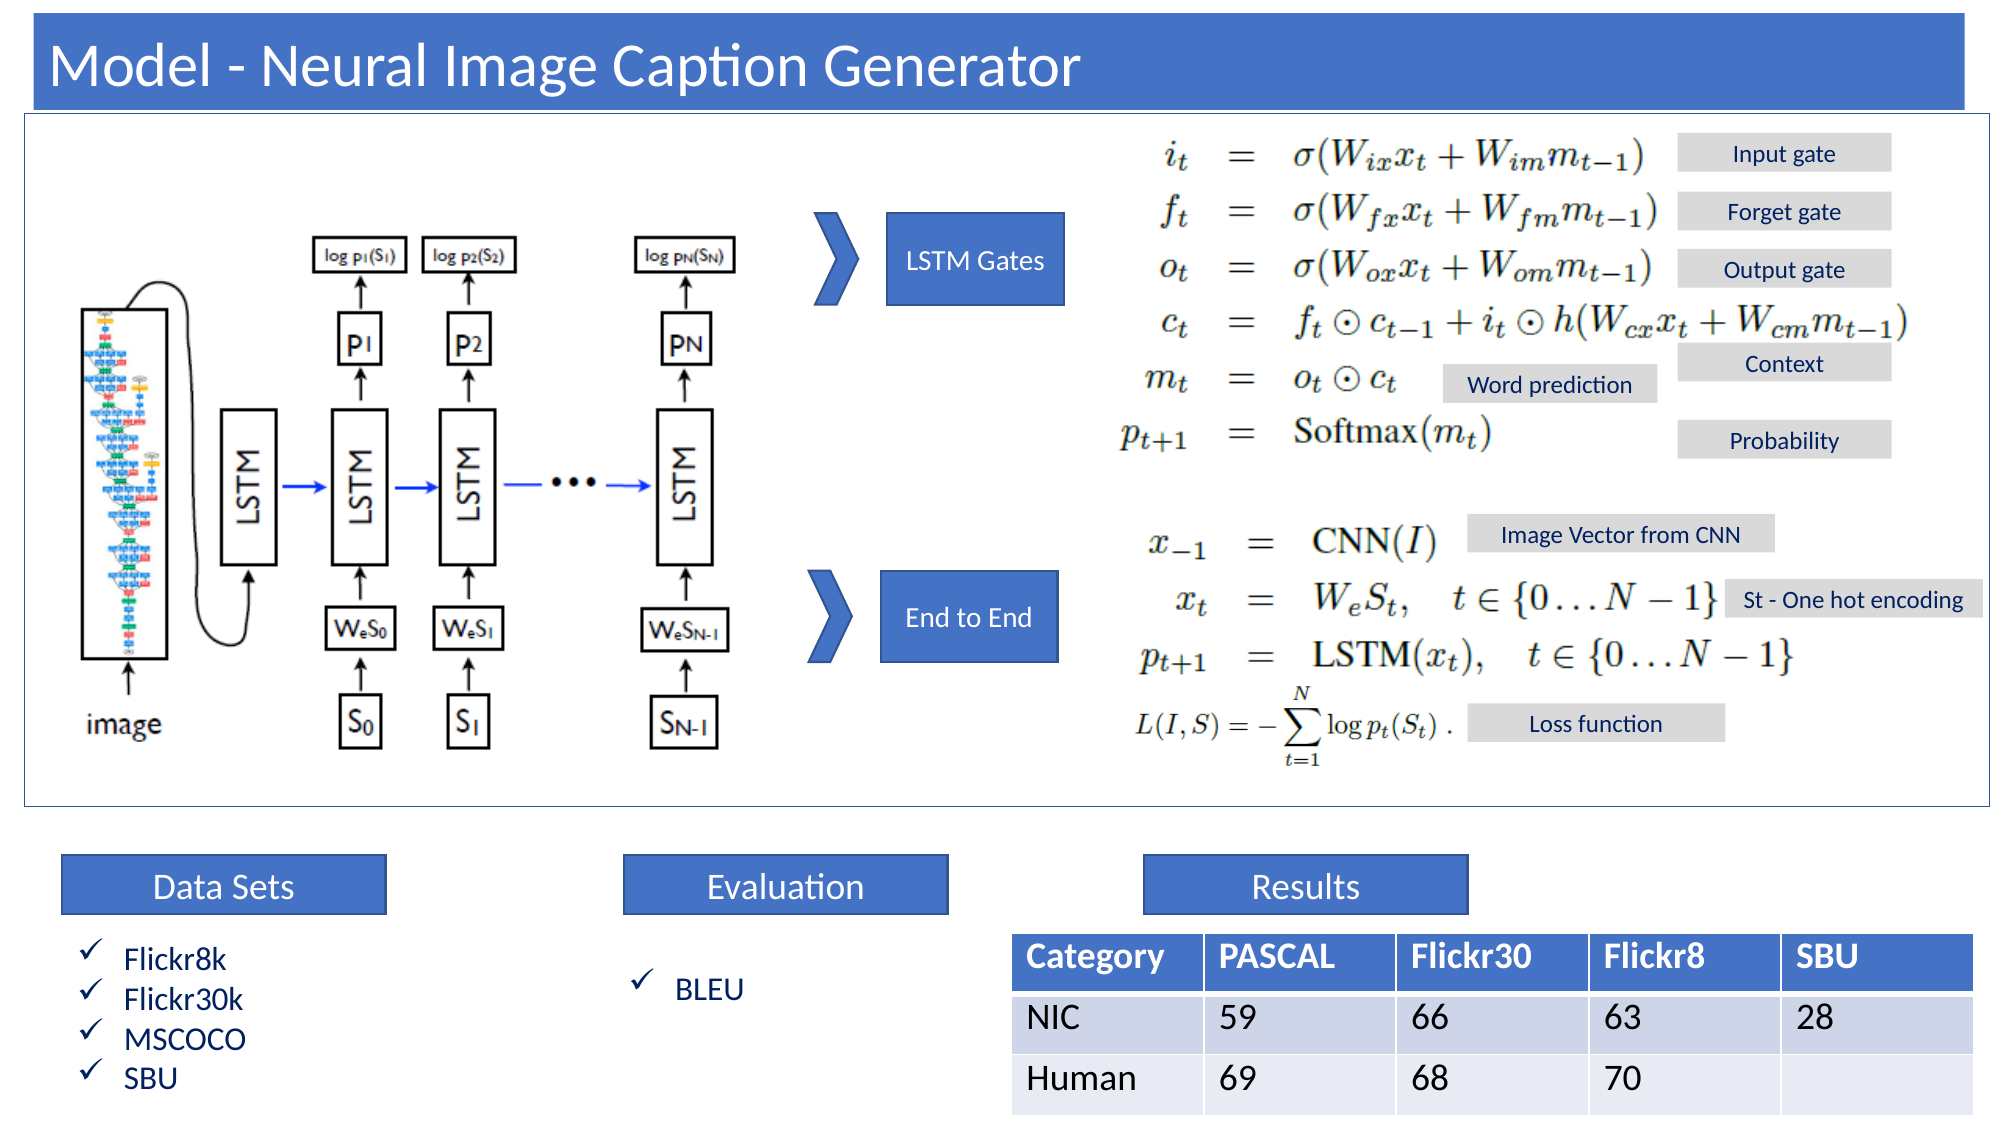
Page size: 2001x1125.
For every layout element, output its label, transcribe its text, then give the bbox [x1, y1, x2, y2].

table_header Flickr30 [1397, 934, 1588, 991]
text_box Data Sets [61, 854, 387, 915]
table_cell 63 [1590, 997, 1780, 1054]
table_header SBU [1782, 934, 1973, 991]
picture [1057, 506, 1832, 789]
text_box Evaluation [623, 854, 949, 911]
table_header Category [1012, 934, 1203, 991]
picture [17, 219, 786, 789]
table_cell 66 [1397, 997, 1588, 1054]
table_header PASCAL [1205, 934, 1395, 991]
table_cell 59 [1205, 997, 1395, 1054]
text_box Model - Neural Image Caption Generator [33, 12, 1966, 111]
text_box [24, 112, 1990, 807]
text_box Flickr8k Flickr30k MSCOCO SBU [61, 921, 466, 1113]
table_cell [1782, 1055, 1973, 1115]
table_cell 28 [1782, 997, 1973, 1054]
table_cell 70 [1590, 1055, 1780, 1115]
table_cell NIC [1012, 997, 1203, 1054]
table_cell Human [1012, 1055, 1203, 1115]
table_cell 68 [1397, 1055, 1588, 1115]
text_box Results [1143, 854, 1469, 915]
text_box BLEU [612, 911, 1017, 1103]
table_cell 69 [1205, 1055, 1395, 1115]
table_header Flickr8 [1590, 934, 1780, 991]
picture [1072, 113, 1912, 494]
